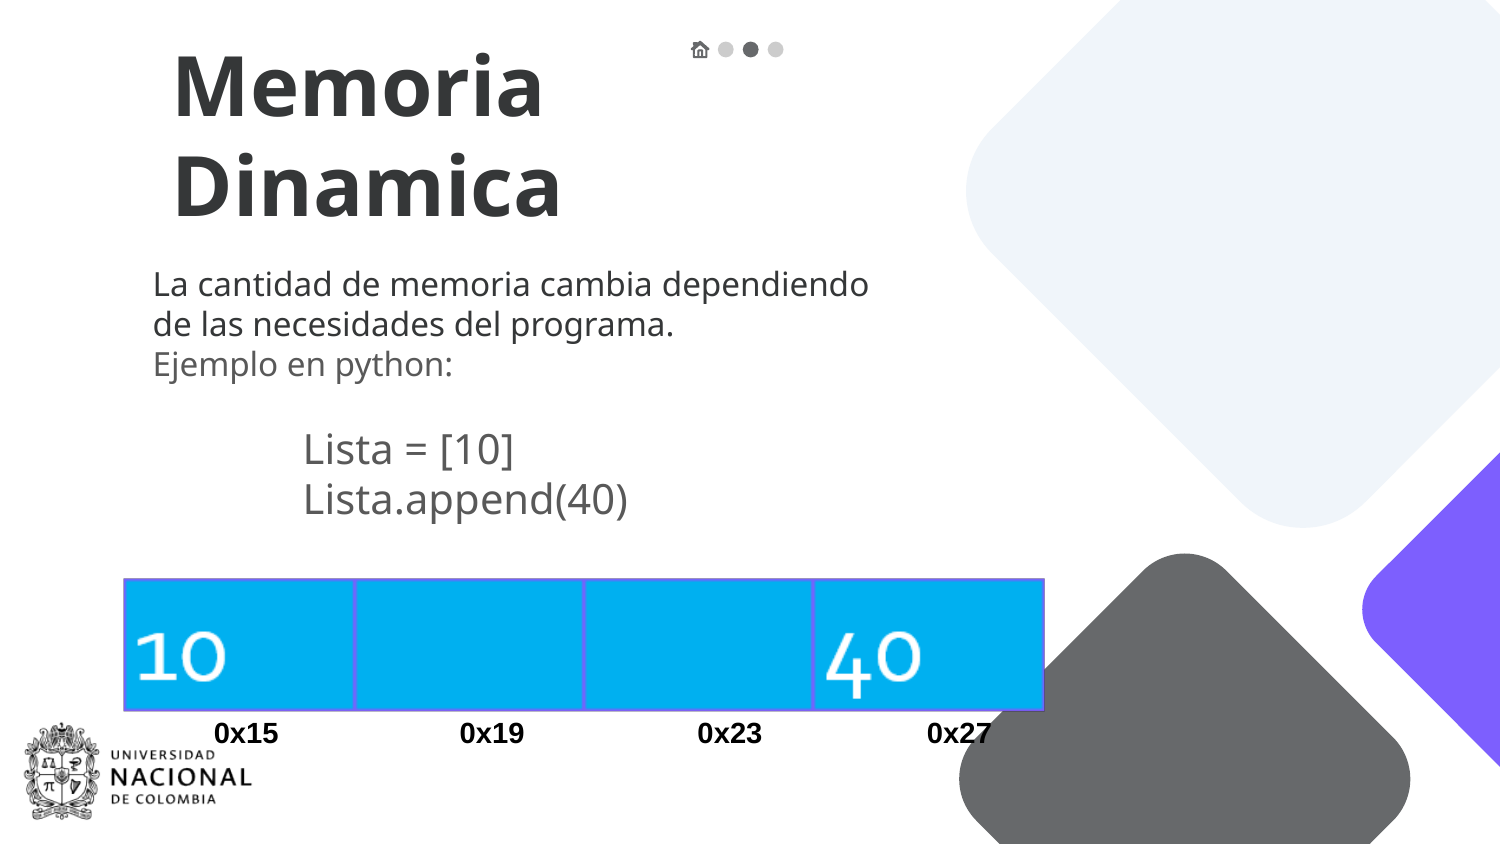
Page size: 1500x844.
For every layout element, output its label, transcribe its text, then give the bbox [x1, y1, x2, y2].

text_box 0x15 0x19 0x23 0x27 [280, 706, 1017, 757]
text_box [691, 41, 709, 58]
title Memoria Dinamica [156, 128, 923, 248]
picture [138, 633, 176, 680]
picture [0, 510, 1059, 844]
text_box [717, 41, 734, 58]
subtitle La cantidad de memoria cambia dependiendo de las necesidades del programa. Ejemplo en python: Lista = [10] Lista.append(40) [137, 247, 904, 510]
picture [827, 633, 871, 698]
text_box [742, 41, 759, 58]
picture [878, 632, 920, 681]
text_box [767, 41, 784, 58]
picture [182, 632, 225, 681]
